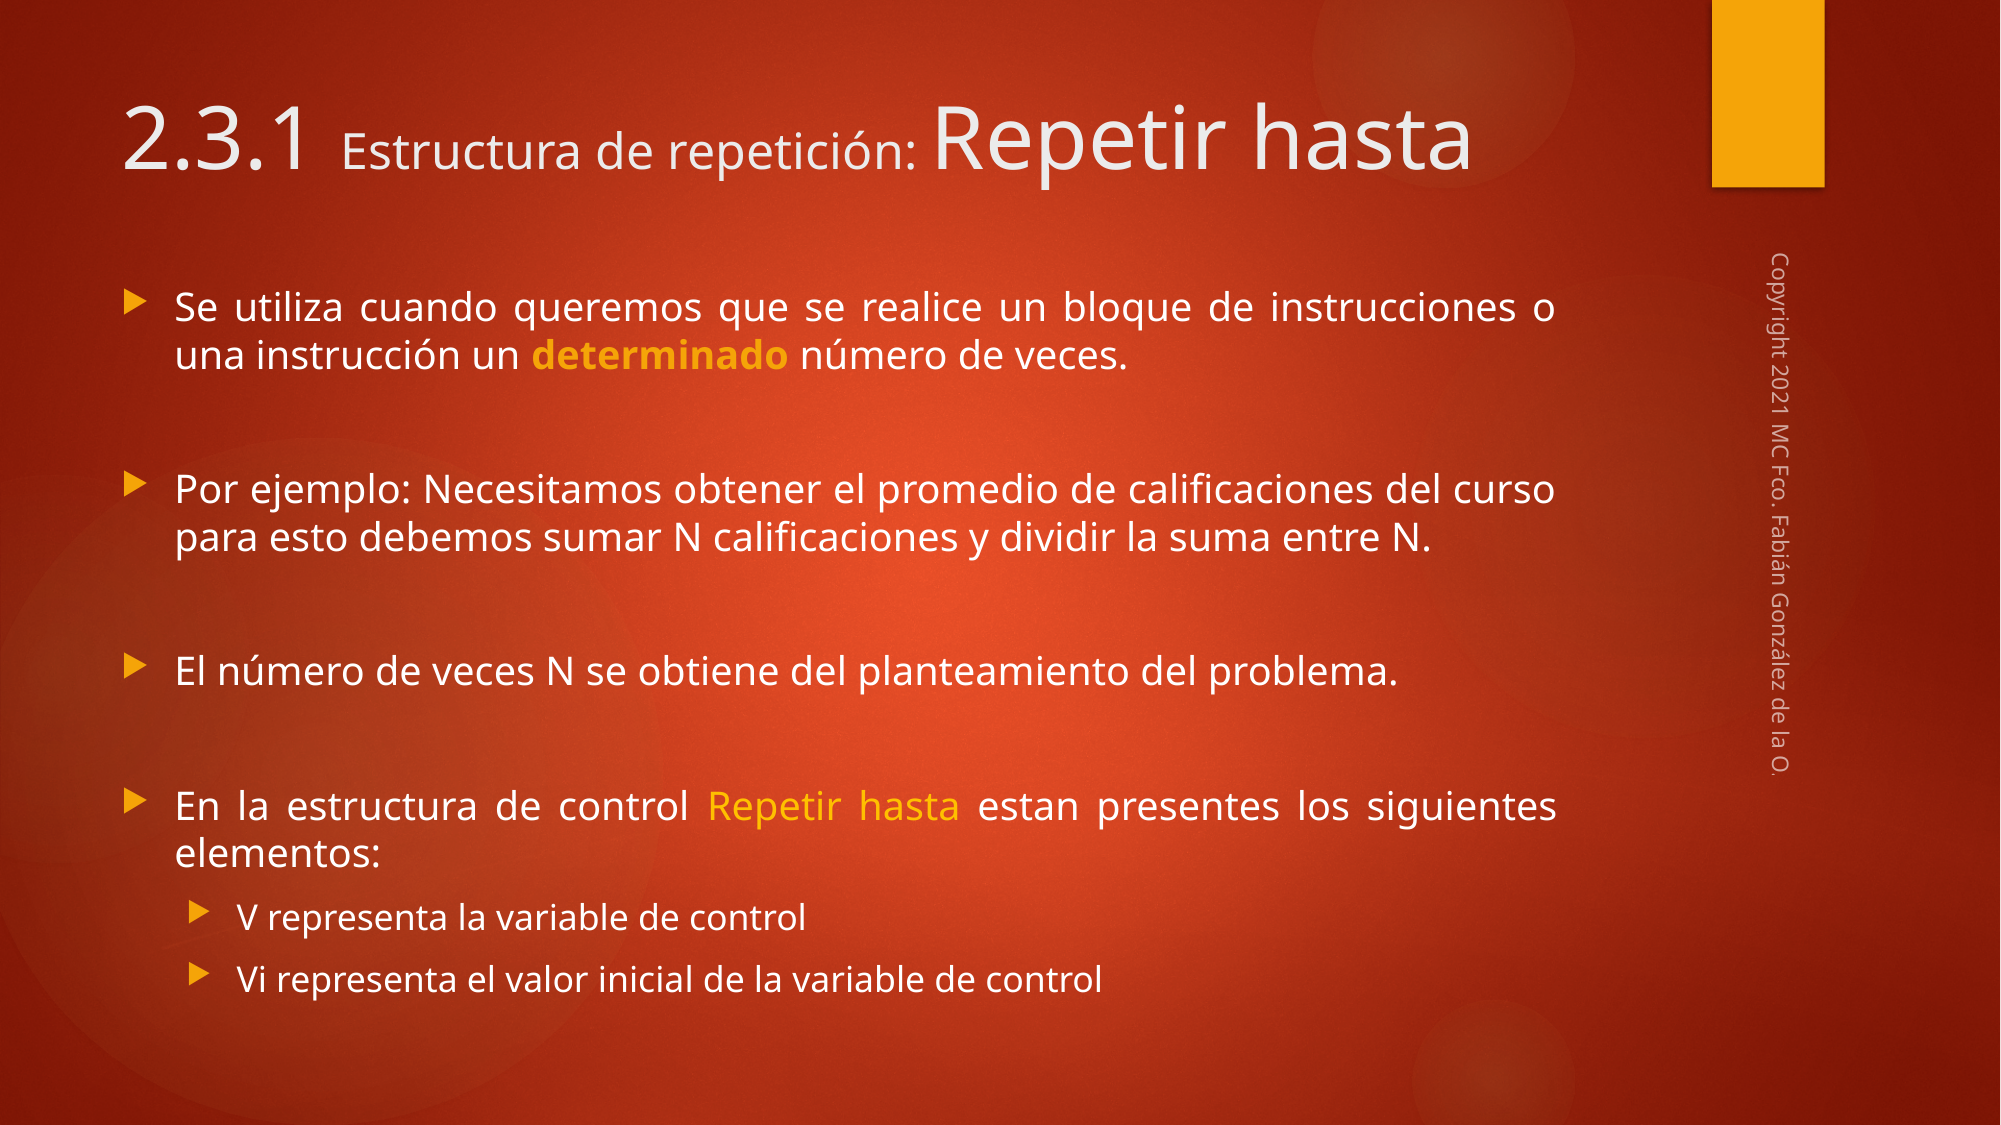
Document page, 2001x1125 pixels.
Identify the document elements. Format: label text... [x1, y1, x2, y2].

title 2.3.1 Estructura de repetición: Repetir hasta [106, 74, 1649, 304]
footer Copyright 2021 MC Fco. Fabián González de la O. [1760, 237, 1811, 871]
list Se utiliza cuando queremos que se realice un bloque de instrucciones o una instrucción un determinado número de veces. Por ejemplo: Necesitamos obtener el promedio de calificaciones del curso para esto debemos sumar N calificaciones y dividir la suma entre N. El número de veces N se obtiene del planteamiento del problema. En la estructura de control Repetir hasta estan presentes los siguientes elementos: V representa la variable de control Vi representa el valor inicial de la variable de control [106, 274, 1574, 1051]
